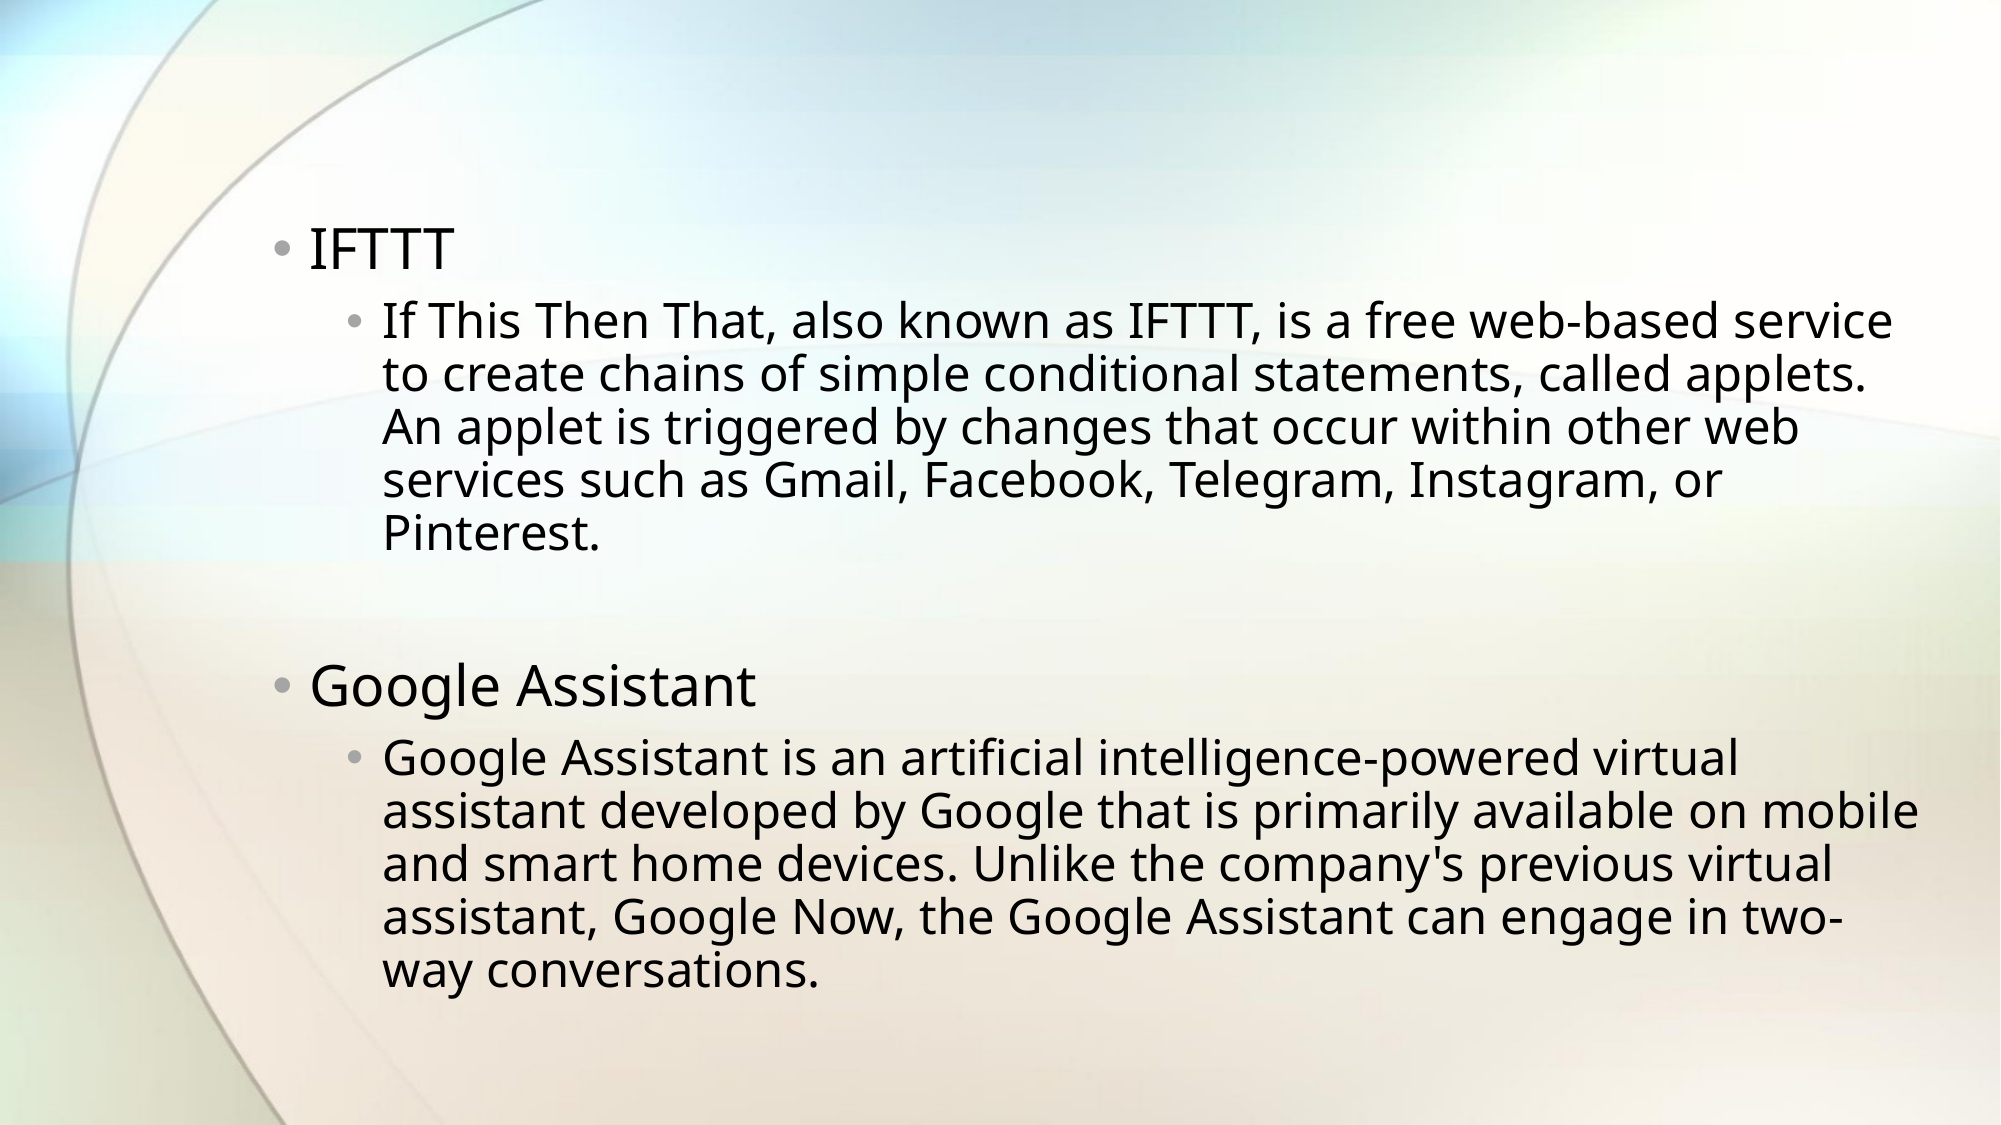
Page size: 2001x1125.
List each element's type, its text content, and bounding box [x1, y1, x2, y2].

list IFTTT If This Then That, also known as IFTTT, is a free web-based service to create chains of simple conditional statements, called applets. An applet is triggered by changes that occur within other web services such as Gmail, Facebook, Telegram, Instagram, or Pinterest. Google Assistant Google Assistant is an artificial intelligence-powered virtual assistant developed by Google that is primarily available on mobile and smart home devices. Unlike the company's previous virtual assistant, Google Now, the Google Assistant can engage in two-way conversations. [257, 48, 1950, 1014]
picture [0, 0, 2001, 1125]
